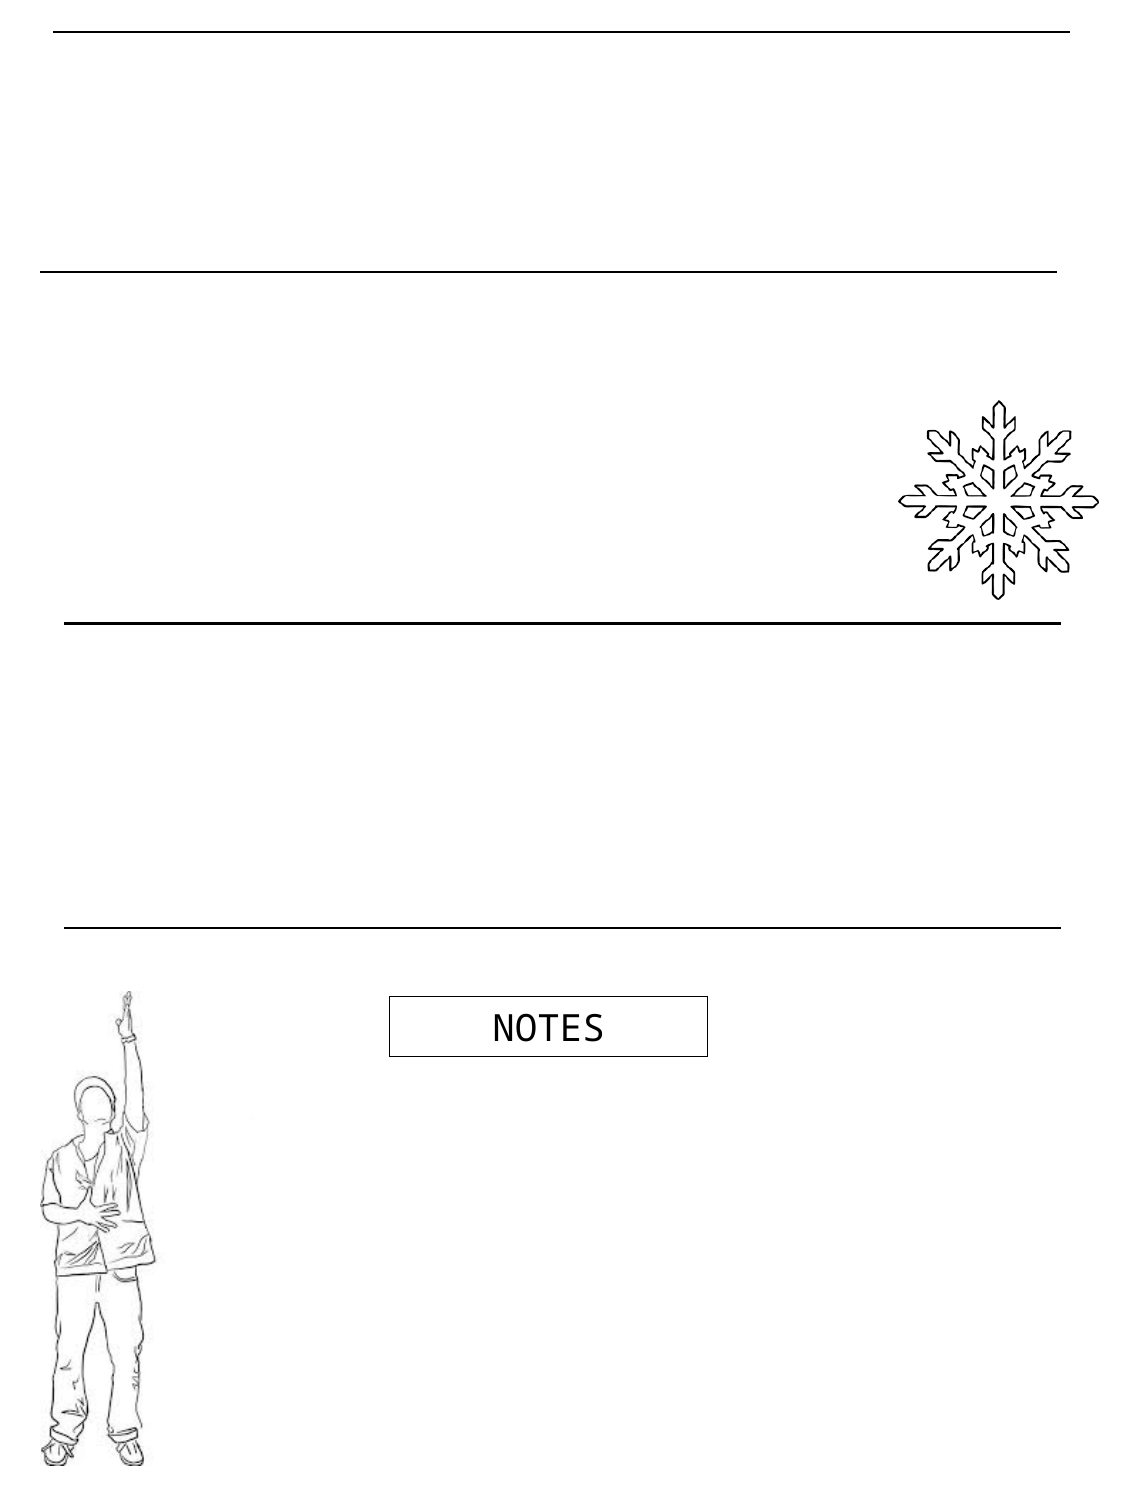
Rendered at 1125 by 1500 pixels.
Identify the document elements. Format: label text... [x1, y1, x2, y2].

picture [40, 991, 255, 1466]
text_box NOTES [389, 996, 708, 1057]
picture [898, 400, 1099, 600]
